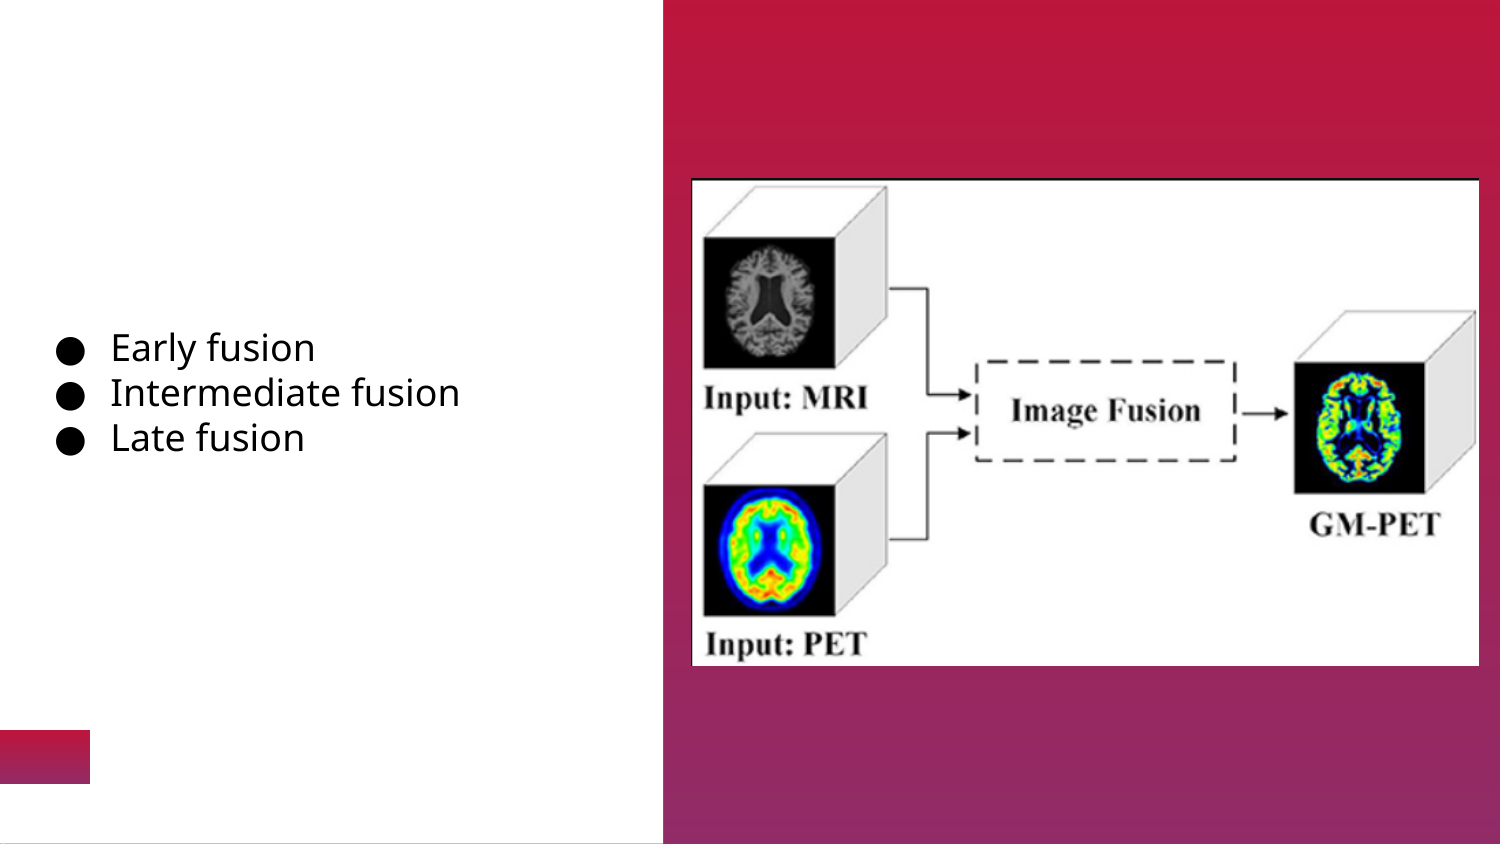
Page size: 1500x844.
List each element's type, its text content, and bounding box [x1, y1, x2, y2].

text_box [0, 730, 90, 784]
picture [691, 178, 1479, 666]
text_box [0, 0, 664, 844]
title Early fusion Intermediate fusion Late fusion [20, 231, 664, 475]
